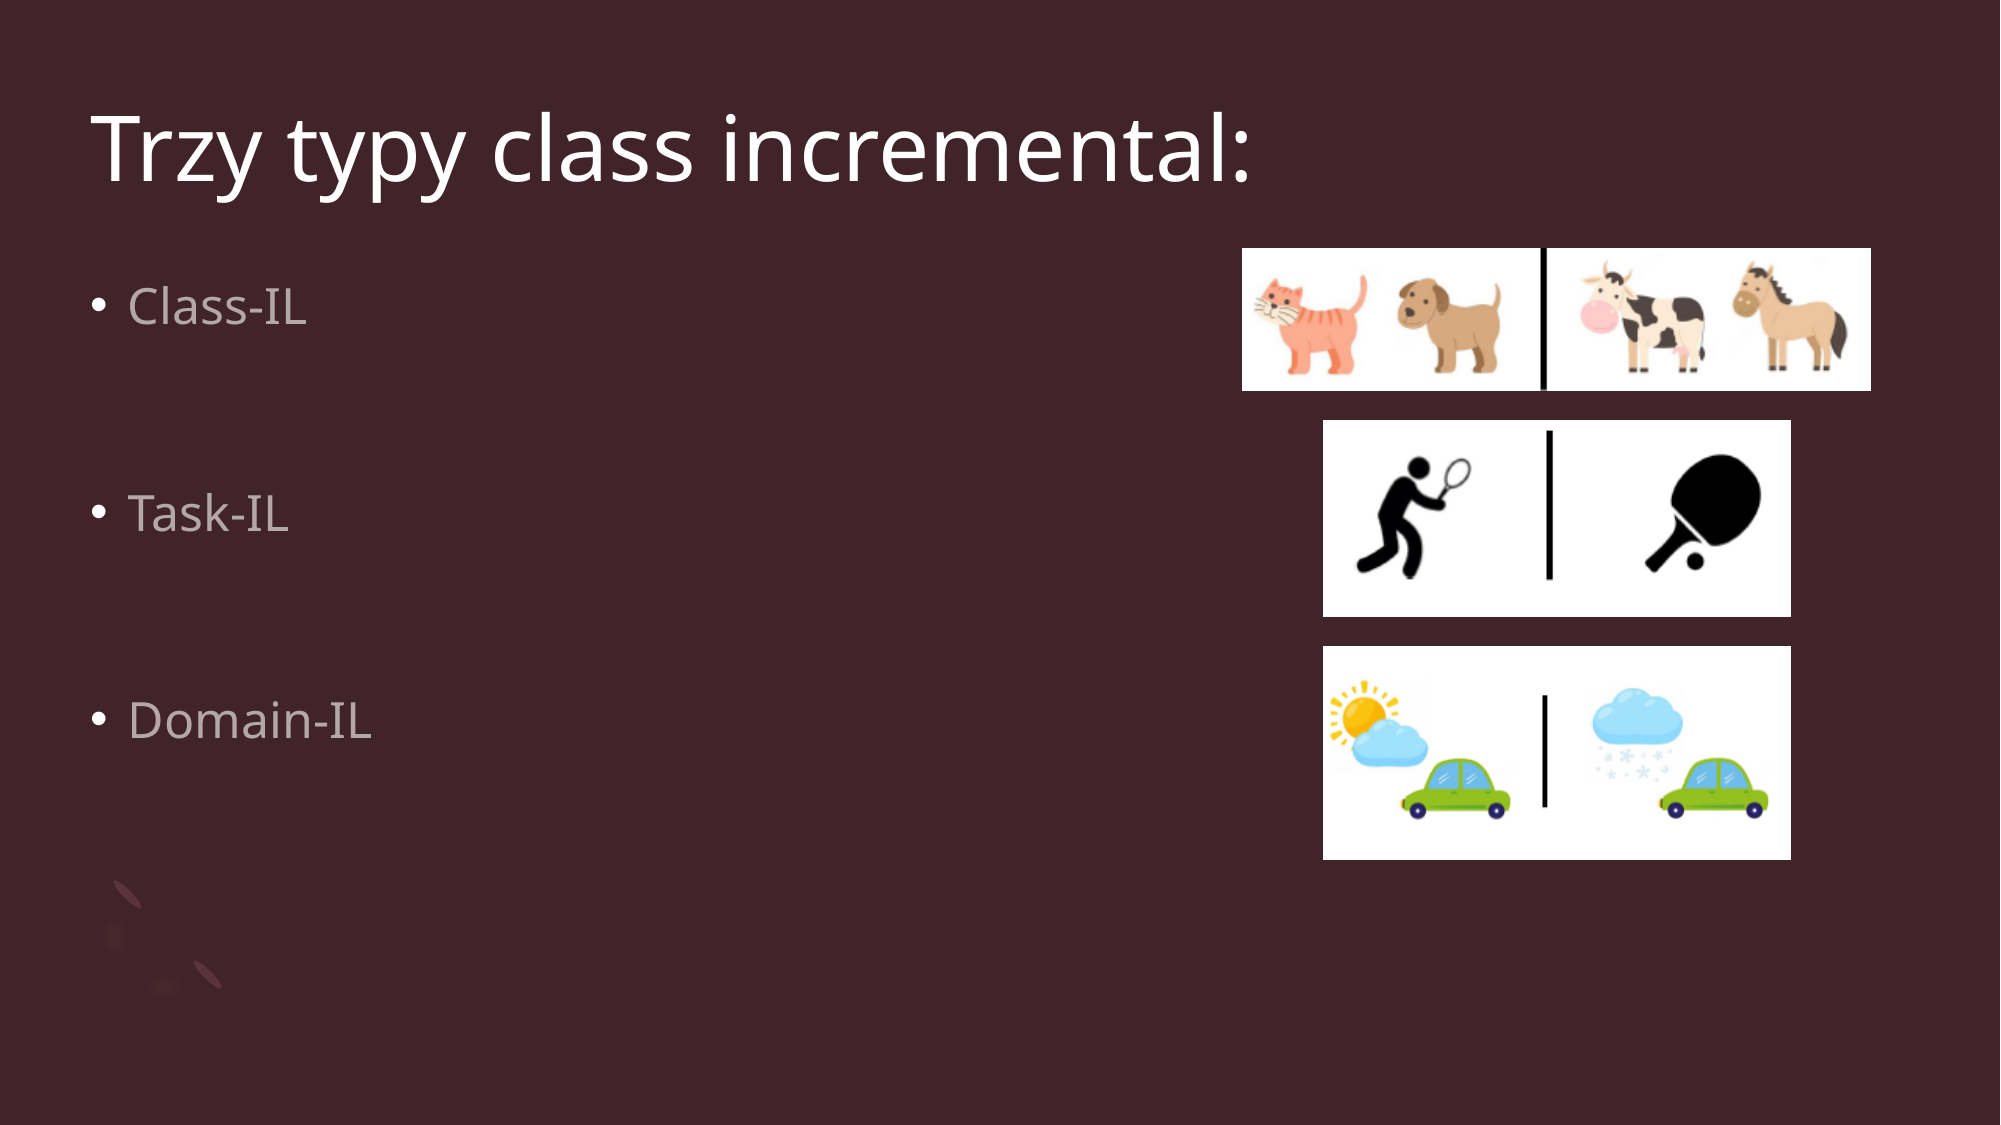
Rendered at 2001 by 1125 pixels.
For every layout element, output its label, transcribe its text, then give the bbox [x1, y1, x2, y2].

picture [1323, 420, 1791, 617]
picture [1242, 248, 1871, 391]
title Trzy typy class incremental: [90, 90, 1910, 268]
picture [1323, 646, 1791, 860]
list Class-IL Task-IL Domain-IL [90, 268, 1910, 922]
